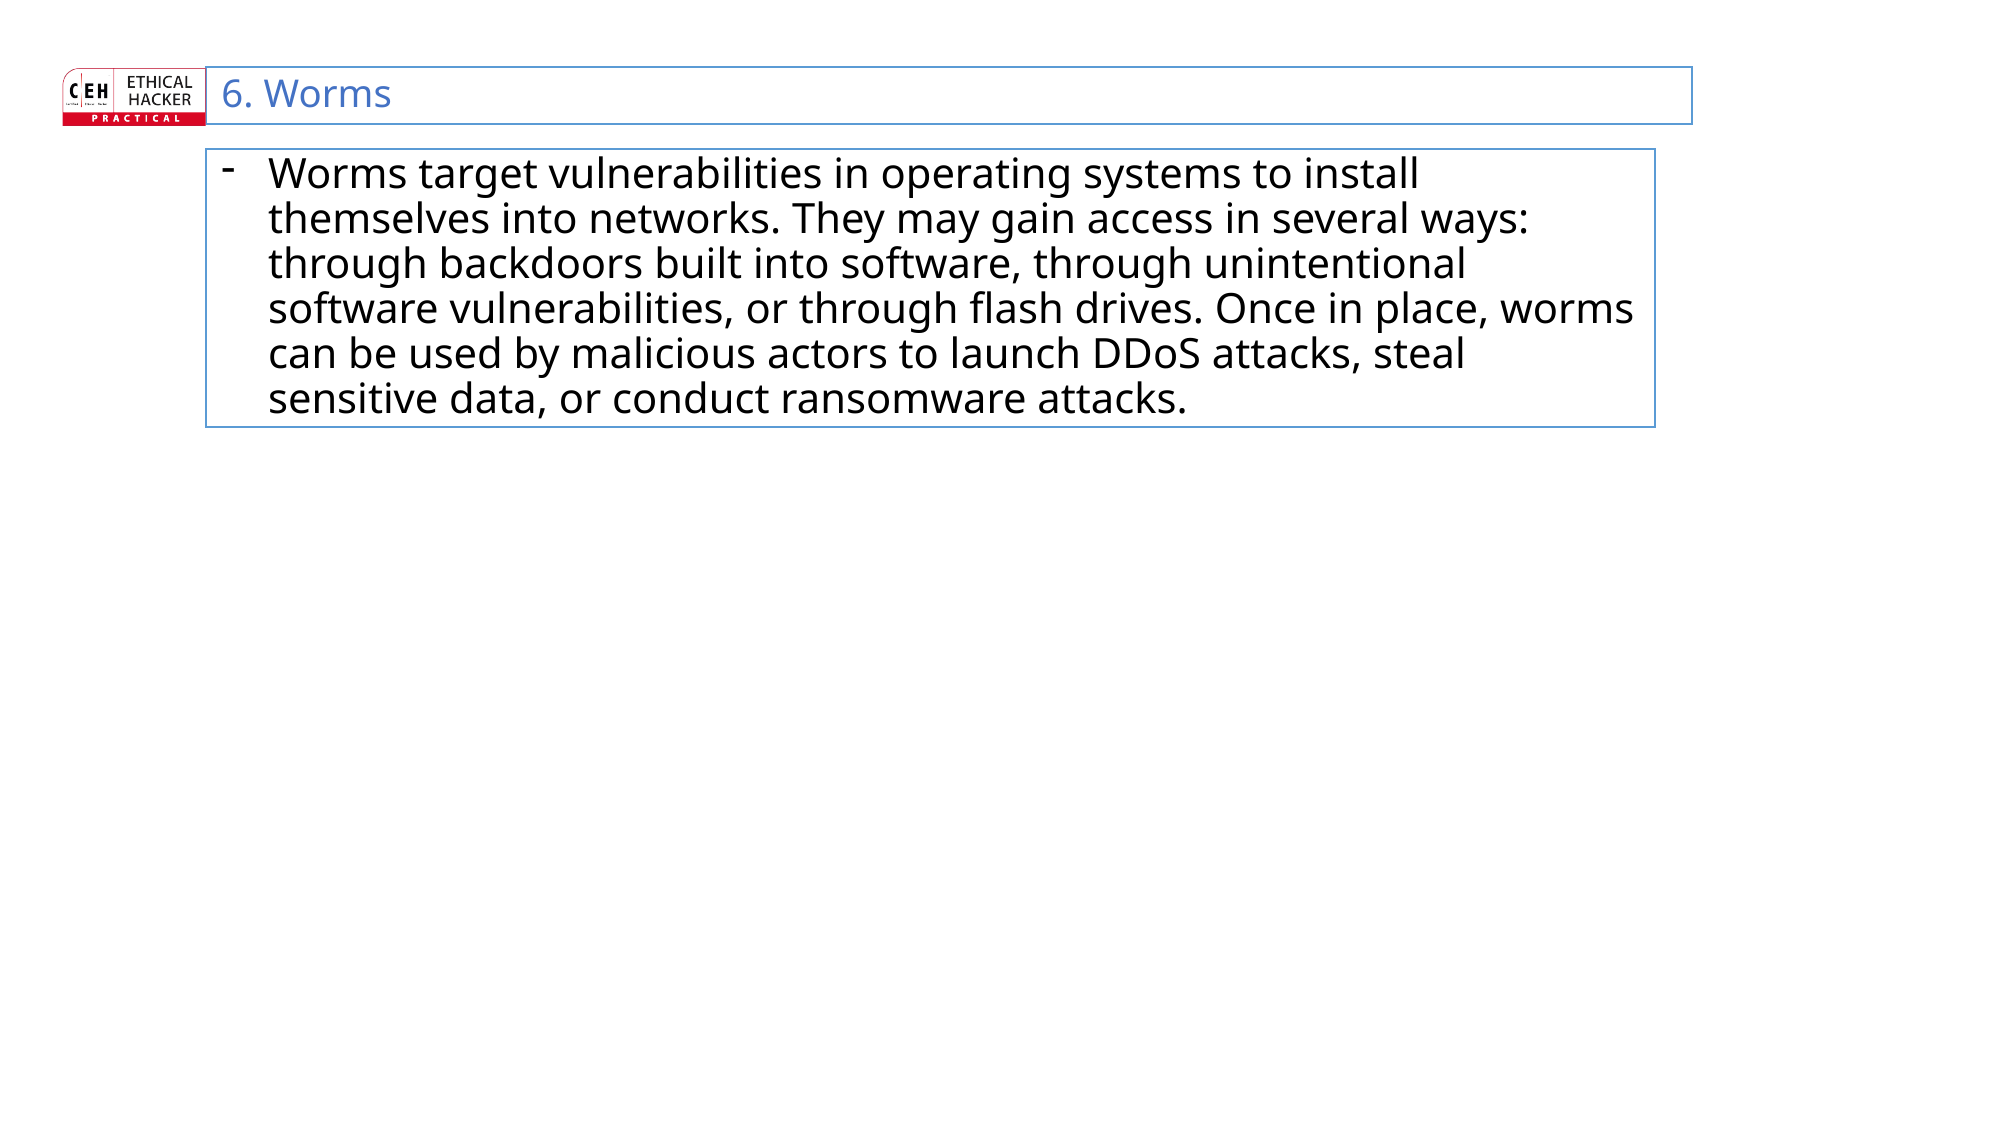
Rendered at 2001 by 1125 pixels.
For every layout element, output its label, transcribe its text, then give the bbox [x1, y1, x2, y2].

picture [61, 66, 207, 127]
text_box Worms target vulnerabilities in operating systems to install themselves into networks. They may gain access in several ways: through backdoors built into software, through unintentional software vulnerabilities, or through flash drives. Once in place, worms can be used by malicious actors to launch DDoS attacks, steal sensitive data, or conduct ransomware attacks. [205, 148, 1656, 428]
text_box 6. Worms [207, 66, 1693, 125]
